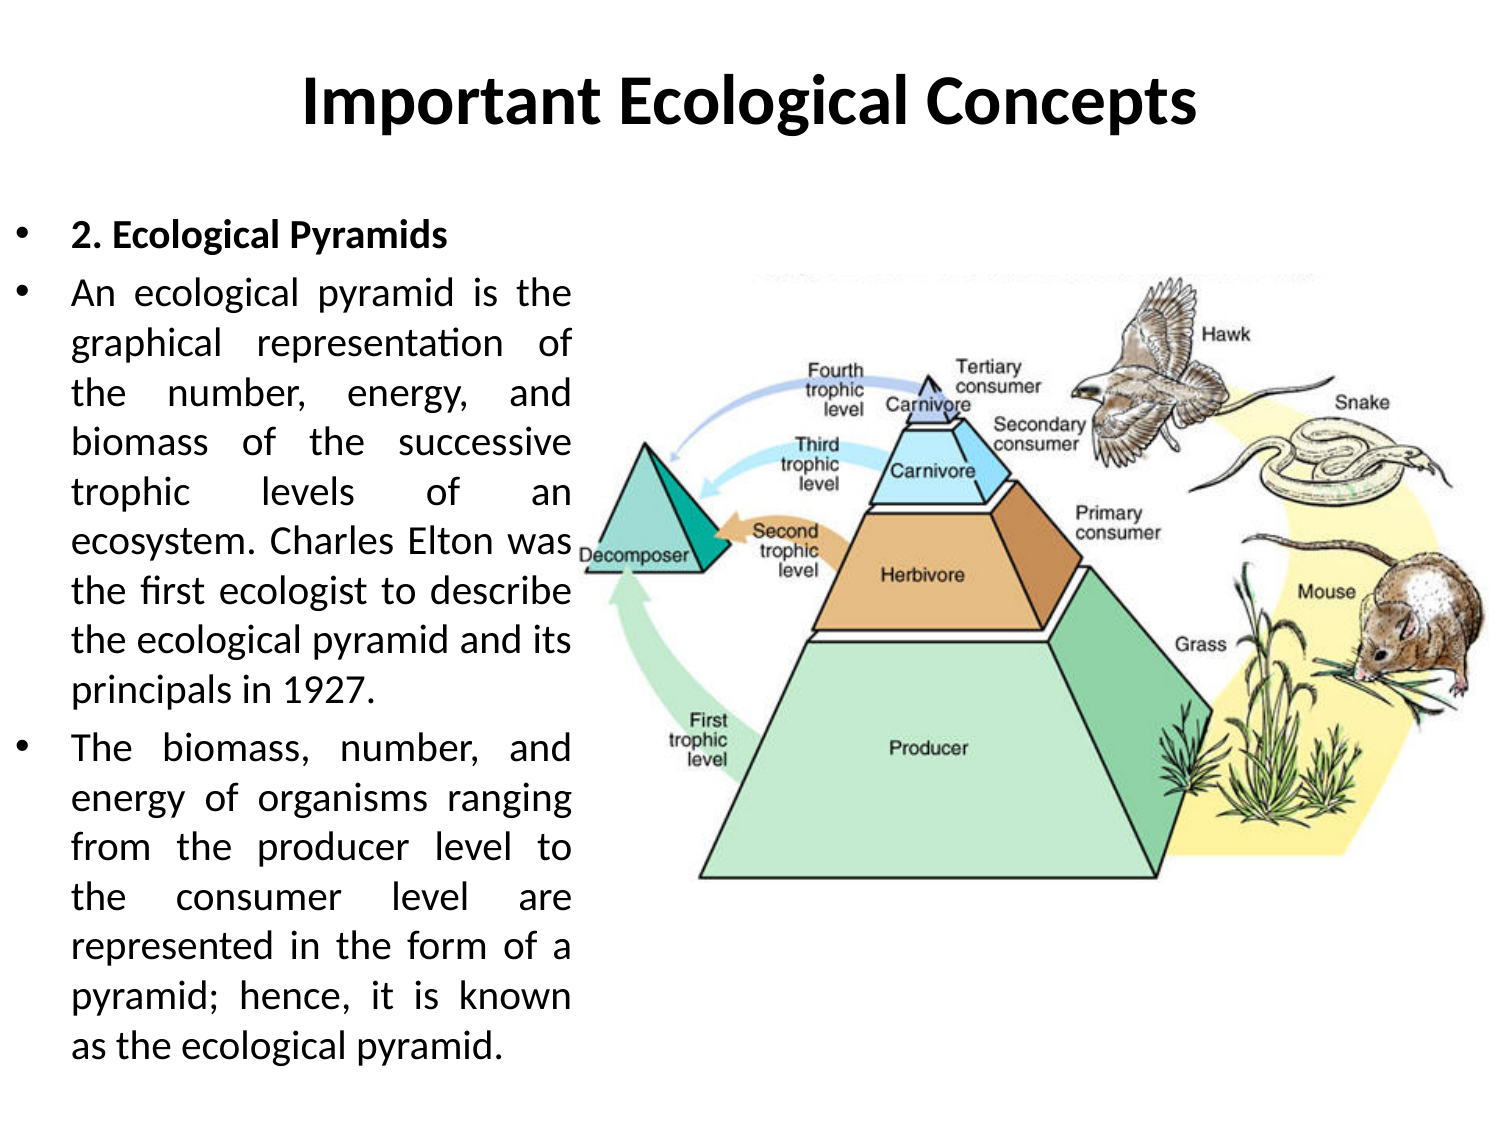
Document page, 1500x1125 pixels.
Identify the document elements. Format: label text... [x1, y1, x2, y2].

title Important Ecological Concepts [75, 45, 1425, 233]
picture [577, 274, 1500, 883]
list 2. Ecological Pyramids An ecological pyramid is the graphical representation of the number, energy, and biomass of the successive trophic levels of an ecosystem. Charles Elton was the first ecologist to describe the ecological pyramid and its principals in 1927. The biomass, number, and energy of organisms ranging from the producer level to the consumer level are represented in the form of a pyramid; hence, it is known as the ecological pyramid. [0, 200, 588, 1100]
